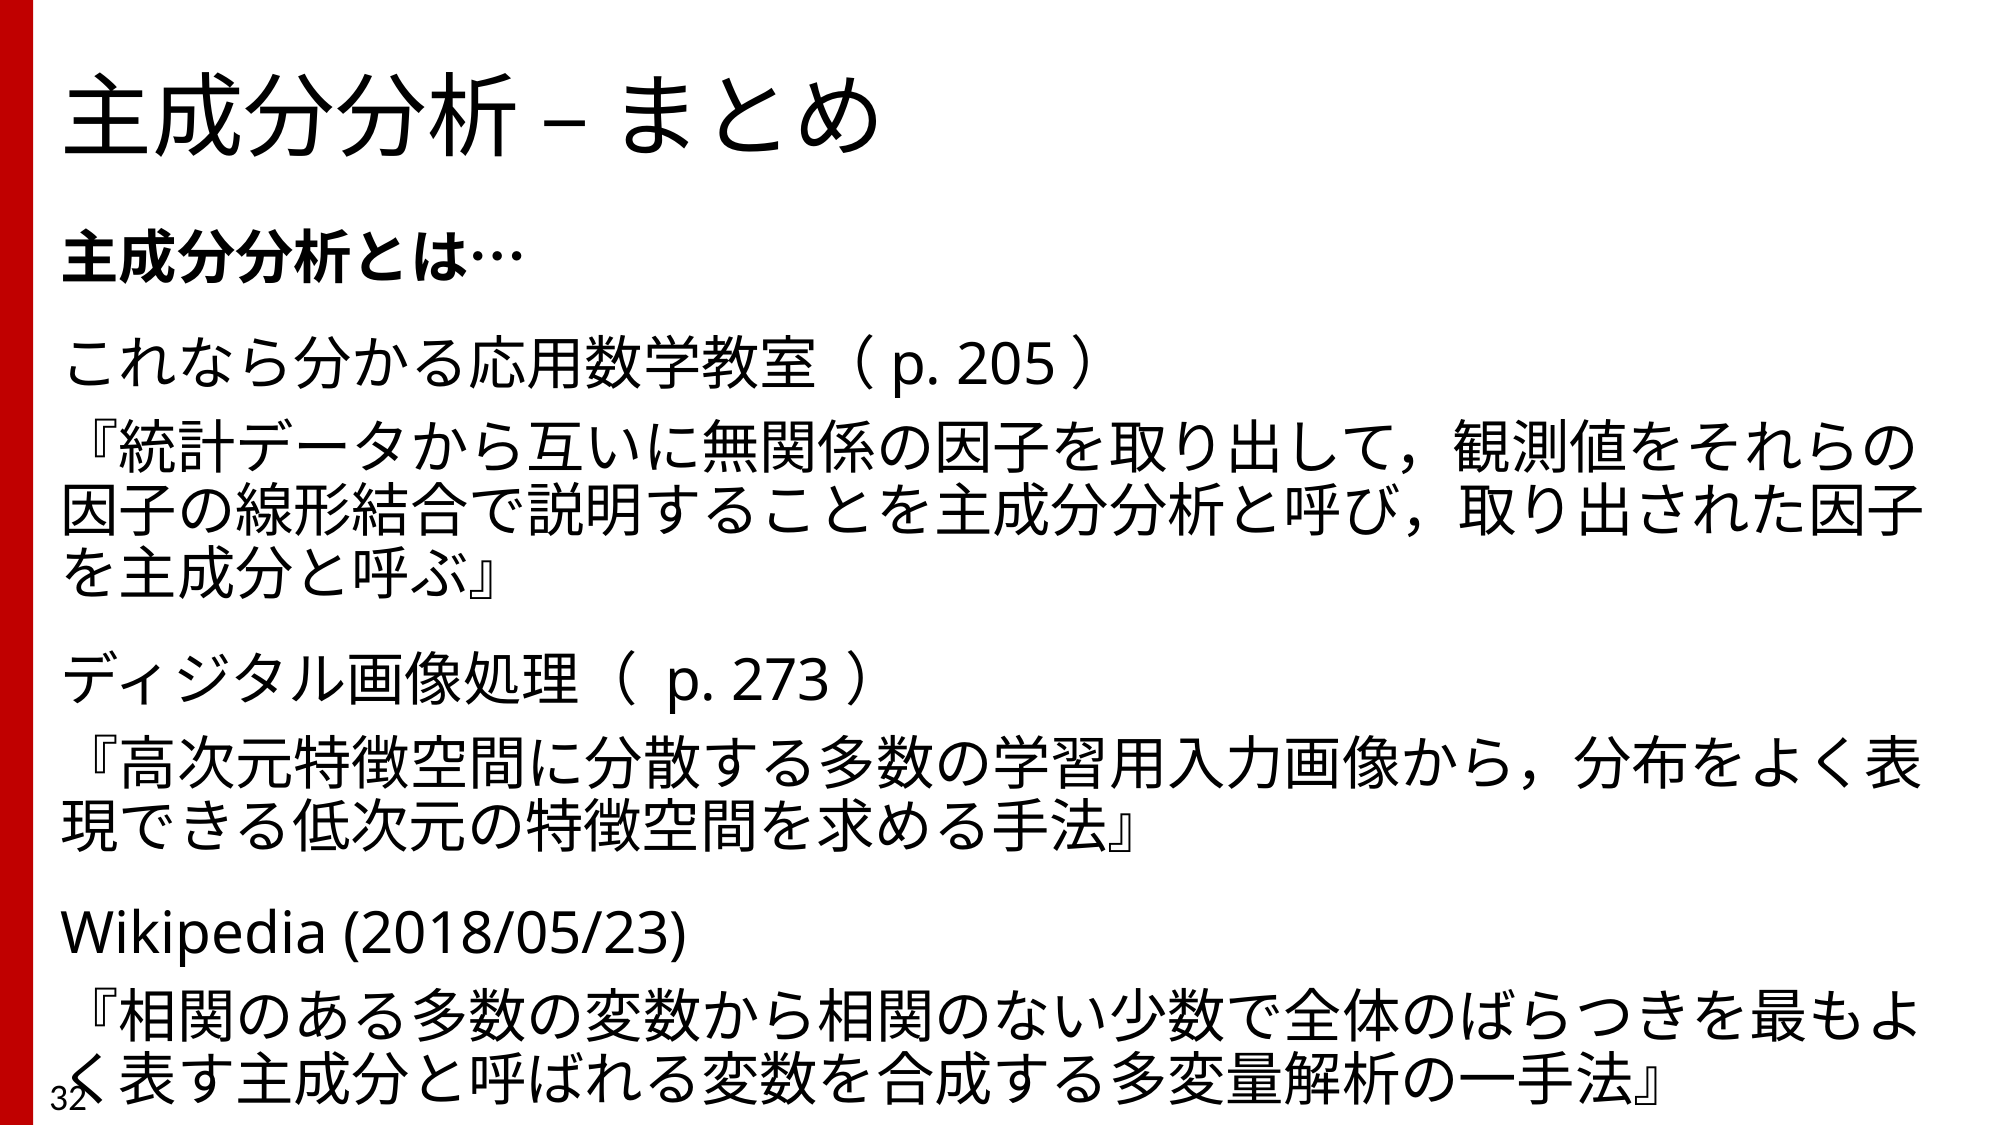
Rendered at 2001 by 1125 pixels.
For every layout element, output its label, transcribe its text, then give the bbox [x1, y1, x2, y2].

slide_number 32 [34, 1065, 485, 1125]
title 主成分分析 – まとめ [45, 59, 1967, 181]
list 主成分分析とは… これなら分かる応用数学教室（p. 205） 『統計データから互いに無関係の因子を取り出して，観測値をそれらの因子の線形結合で説明することを主成分分析と呼び，取り出された因子を主成分と呼ぶ』 ディジタル画像処理（ p. 273） 『高次元特徴空間に分散する多数の学習用入力画像から，分布をよく表現できる低次元の特徴空間を求める手法』 Wikipedia (2018/05/23) 『相関のある多数の変数から相関のない少数で全体のばらつきを最もよく表す主成分と呼ばれる変数を合成する多変量解析の一手法』 [45, 220, 1967, 1125]
